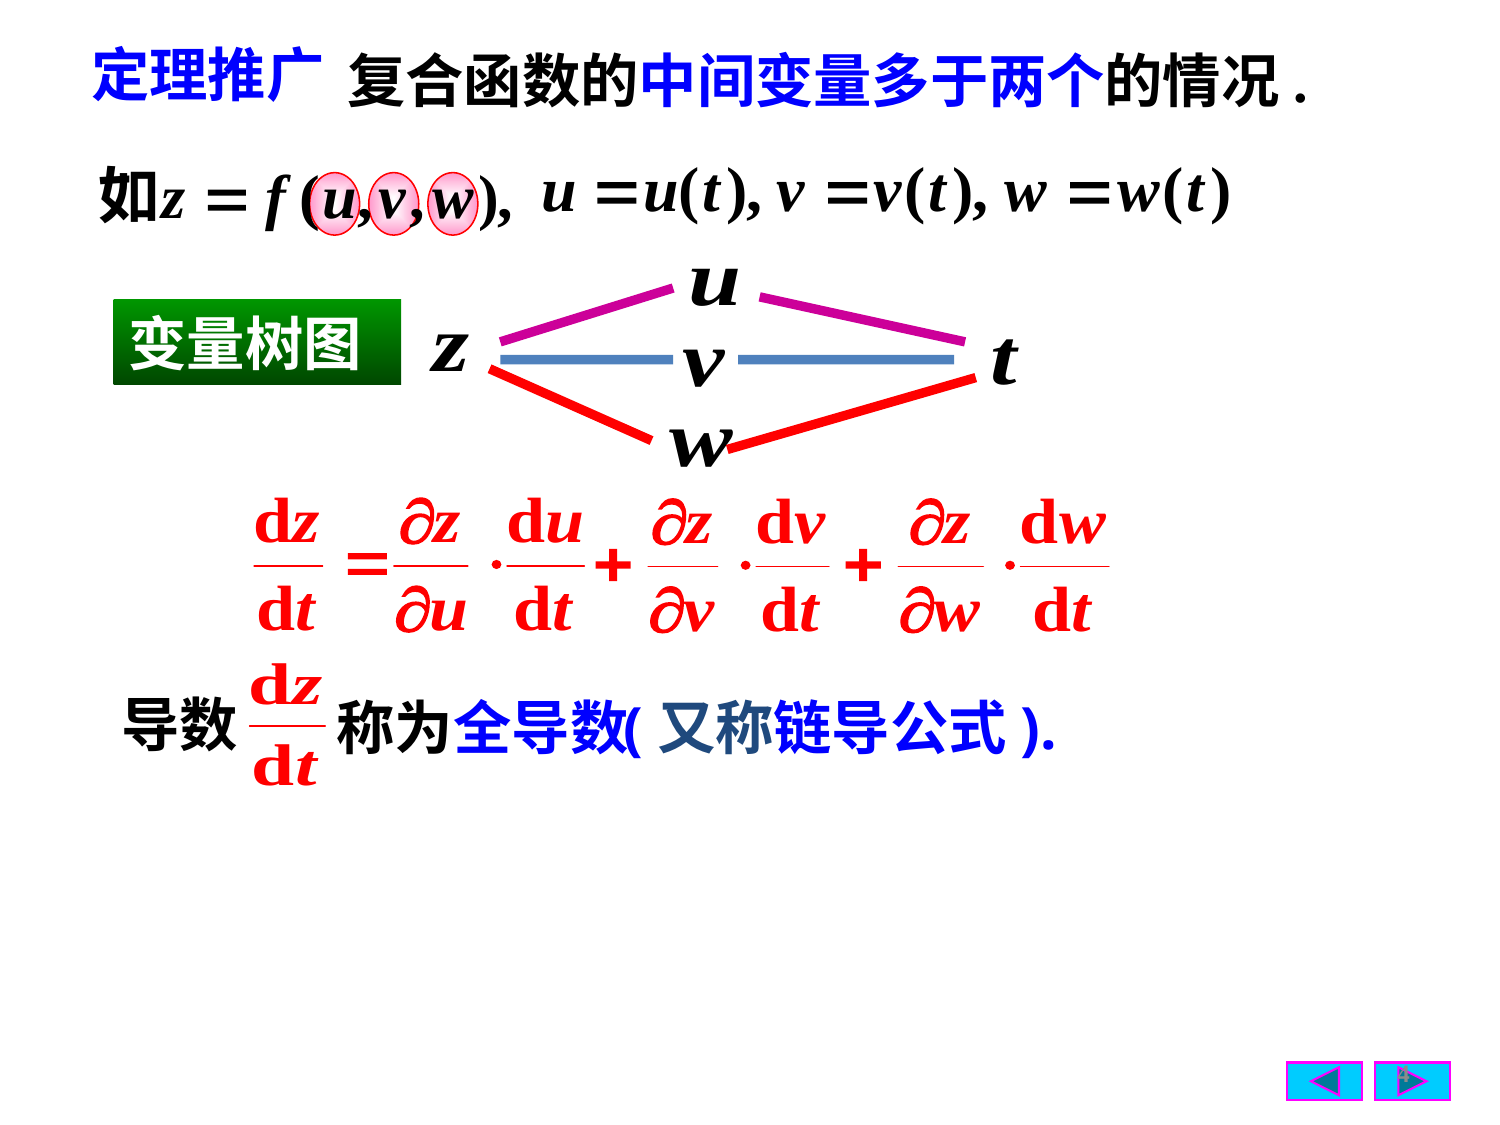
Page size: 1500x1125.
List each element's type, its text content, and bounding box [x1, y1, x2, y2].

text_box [388, 486, 474, 638]
text_box 复合函数的中间变量多于两个的情况. [332, 36, 1323, 122]
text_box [243, 653, 333, 793]
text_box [663, 421, 744, 475]
text_box 定理推广 [76, 31, 390, 116]
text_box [724, 487, 836, 639]
text_box 变量树图 [113, 299, 402, 385]
text_box (又称链导公式). [608, 683, 1072, 769]
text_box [838, 487, 988, 639]
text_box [519, 161, 1235, 233]
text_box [984, 331, 1027, 393]
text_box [248, 486, 387, 638]
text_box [424, 328, 479, 385]
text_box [593, 487, 723, 639]
text_box 称为 [337, 683, 439, 769]
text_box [475, 486, 592, 638]
slide_number 4 [1074, 1042, 1425, 1103]
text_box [679, 341, 734, 395]
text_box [989, 487, 1116, 639]
text_box 导数 [106, 680, 238, 766]
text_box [683, 260, 745, 315]
text_box 全导数 [439, 683, 608, 769]
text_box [96, 162, 519, 239]
